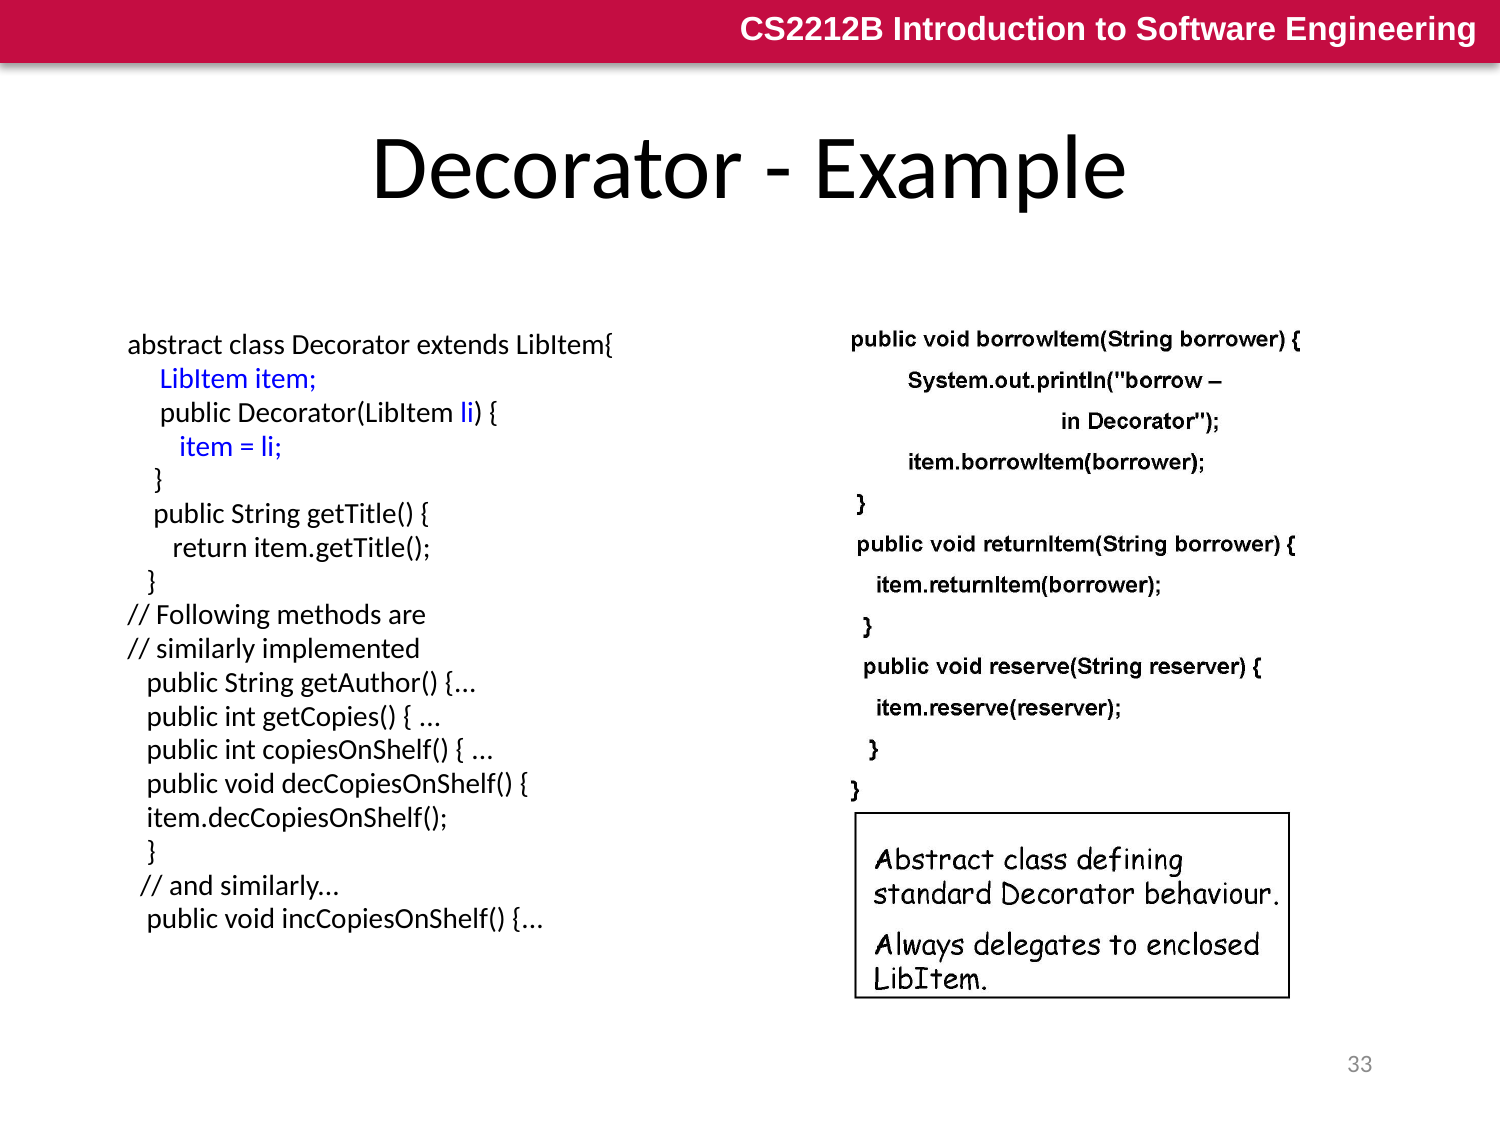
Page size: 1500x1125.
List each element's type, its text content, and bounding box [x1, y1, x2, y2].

list abstract class Decorator extends LibItem{ LibItem item; public Decorator(LibItem li) { item = li; } public String getTitle() { return item.getTitle(); } // Following methods are // similarly implemented public String getAuthor() {... public int getCopies() { ... public int copiesOnShelf() { ... public void decCopiesOnShelf() { item.decCopiesOnShelf(); } // and similarly... public void incCopiesOnShelf() {... [112, 324, 738, 1000]
title Decorator - Example [112, 99, 1388, 288]
slide_number 33 [1074, 1025, 1388, 1100]
picture [0, 0, 1500, 63]
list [850, 324, 1300, 1001]
